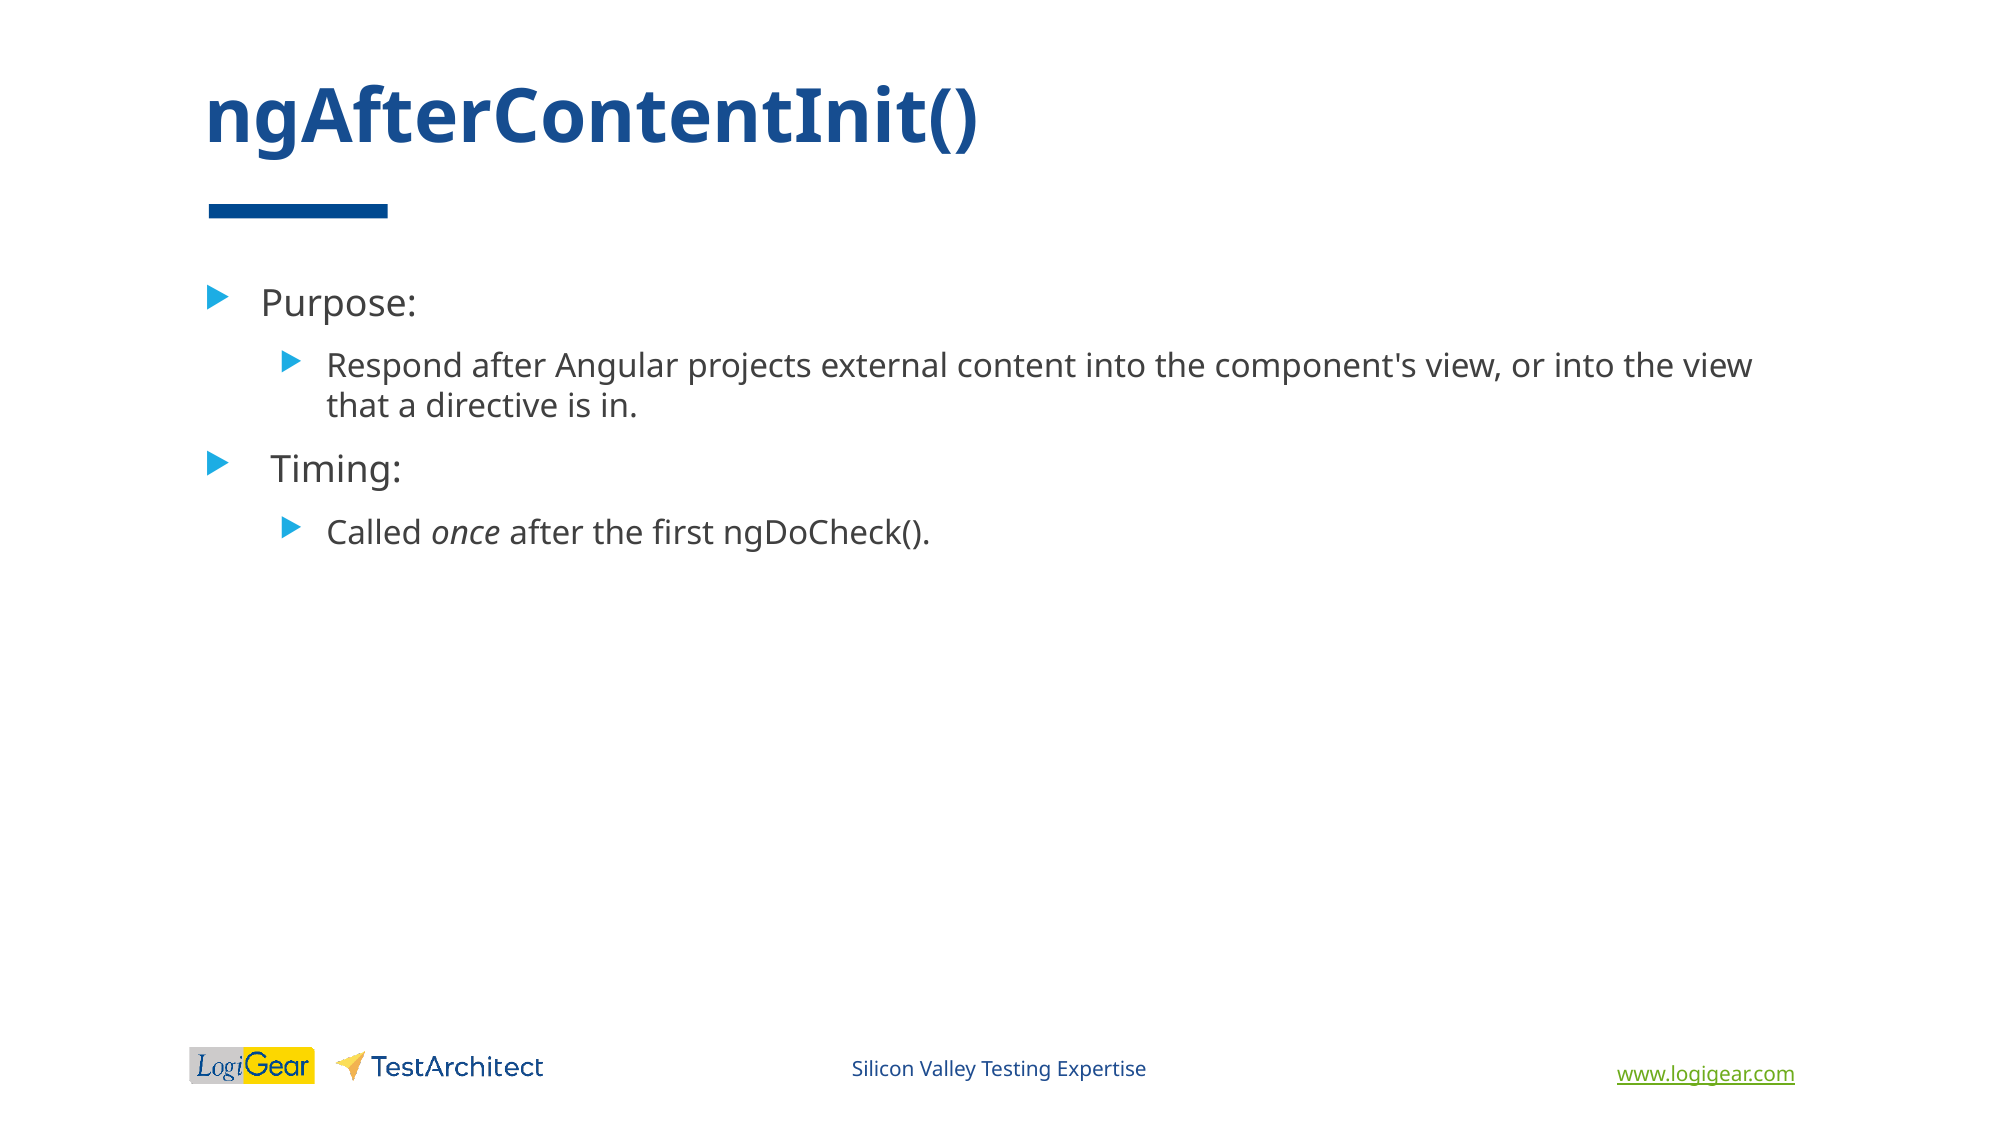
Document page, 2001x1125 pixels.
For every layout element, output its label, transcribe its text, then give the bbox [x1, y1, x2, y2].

title ngAfterContentInit() [189, 54, 1809, 171]
picture [335, 1051, 543, 1081]
picture [189, 1047, 315, 1085]
list Purpose: Respond after Angular projects external content into the component's view, or into the view that a directive is in. Timing: Called once after the first ngDoCheck(). [189, 271, 1809, 832]
